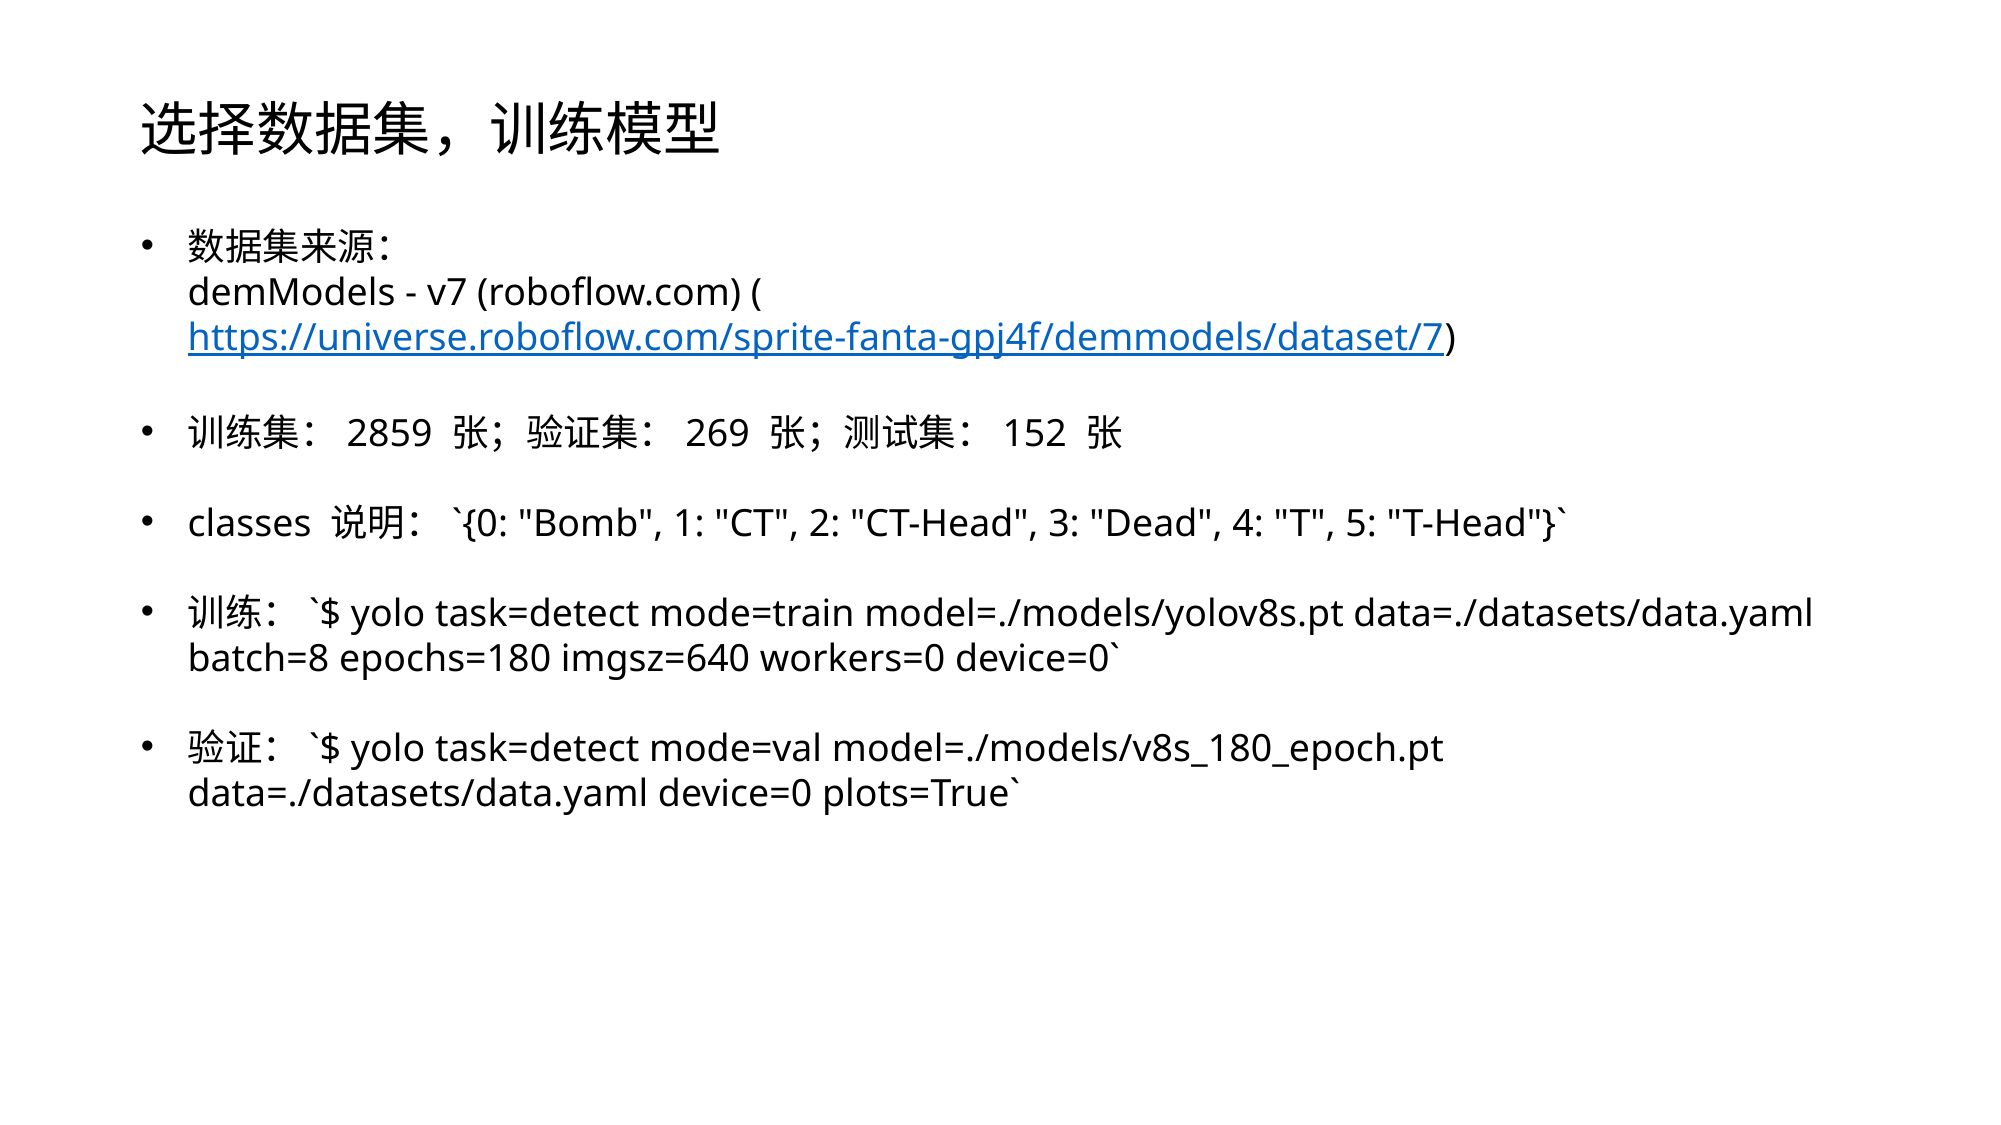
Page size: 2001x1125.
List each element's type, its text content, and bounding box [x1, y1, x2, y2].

text_box 数据集来源： demModels - v7 (roboflow.com) (https://universe.roboflow.com/sprite-fanta-gpj4f/demmodels/dataset/7) 训练集：2859 张；验证集：269 张；测试集：152 张 classes 说明：`{0: "Bomb", 1: "CT", 2: "CT-Head", 3: "Dead", 4: "T", 5: "T-Head"}` 训练：`$ yolo task=detect mode=train model=./models/yolov8s.pt data=./datasets/data.yaml batch=8 epochs=180 imgsz=640 workers=0 device=0` 验证：`$ yolo task=detect mode=val model=./models/v8s_180_epoch.pt data=./datasets/data.yaml device=0 plots=True` [126, 215, 1935, 821]
subtitle 选择数据集，训练模型 [102, 92, 760, 216]
